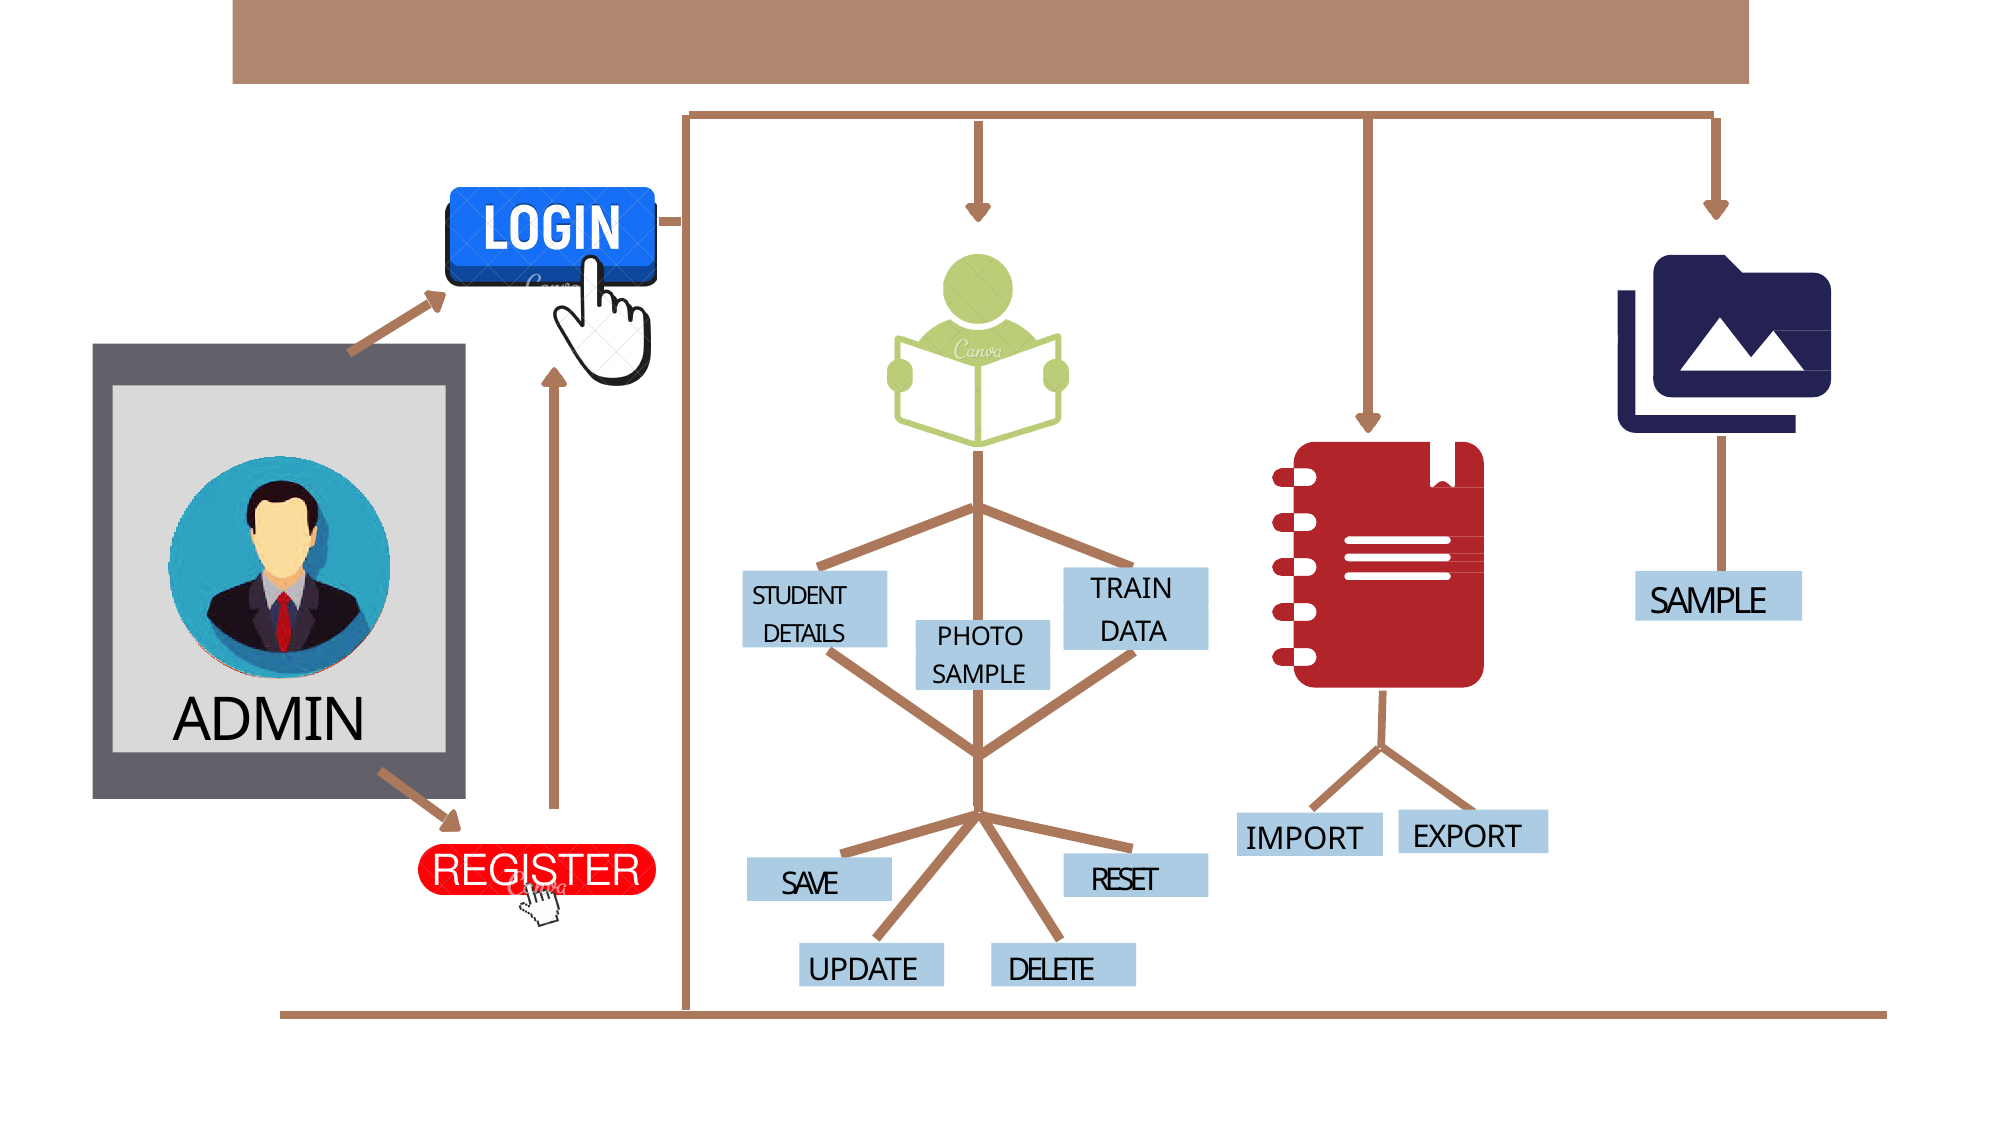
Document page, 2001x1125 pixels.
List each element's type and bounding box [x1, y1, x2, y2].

text_box [232, 0, 1750, 84]
text_box [92, 187, 279, 799]
text_box [279, 112, 1888, 1018]
